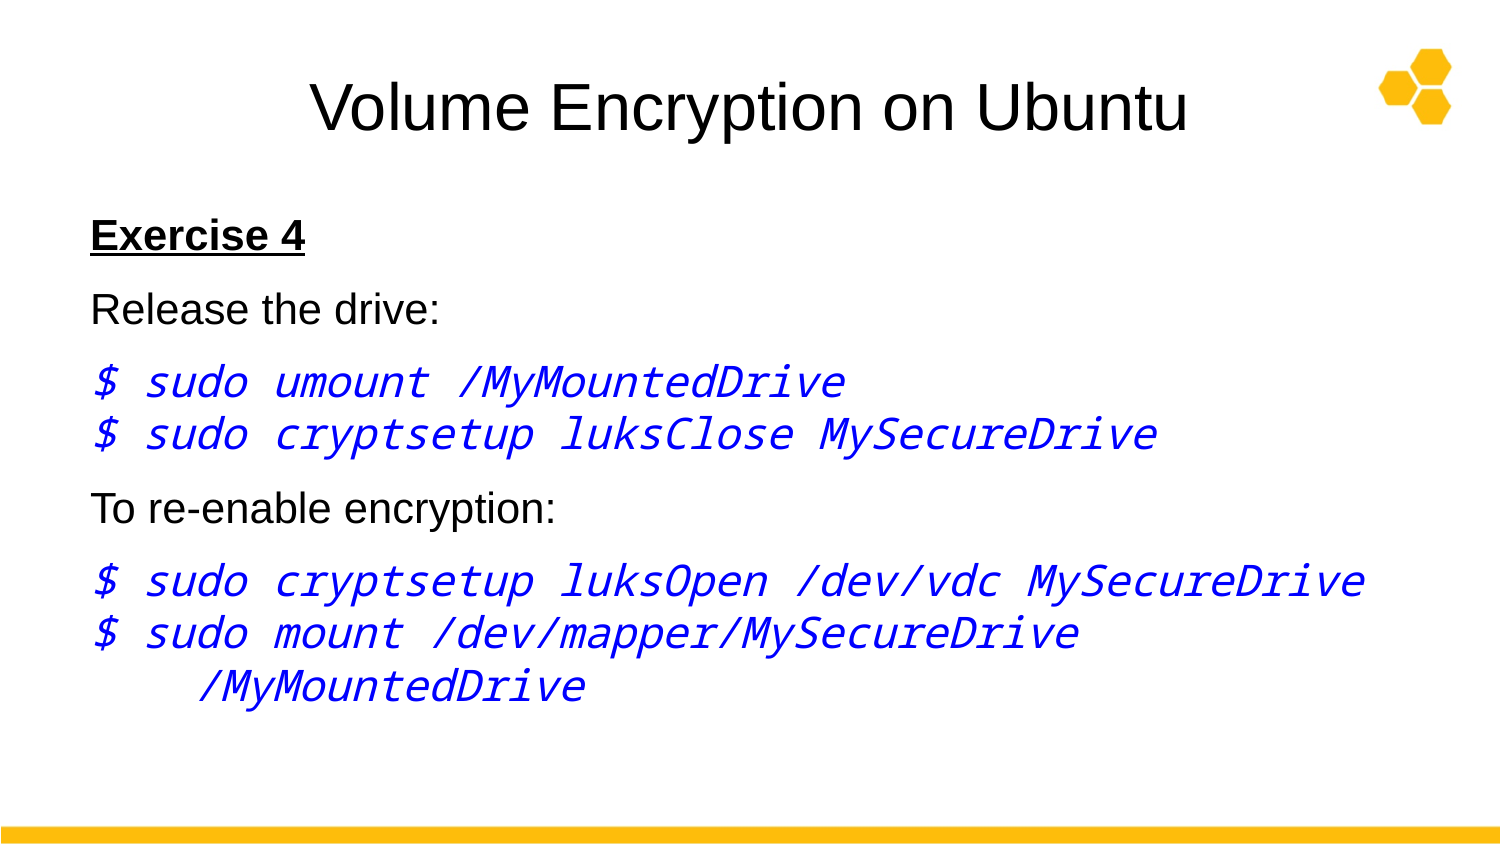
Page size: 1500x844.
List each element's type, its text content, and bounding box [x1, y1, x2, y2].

list Exercise 4 Release the drive: $ sudo umount /MyMountedDrive $ sudo cryptsetup luksClose MySecureDrive To re-enable encryption: $ sudo cryptsetup luksOpen /dev/vdc MySecureDrive $ sudo mount /dev/mapper/MySecureDrive /MyMountedDrive [75, 199, 1425, 754]
title Volume Encryption on Ubuntu [75, 33, 1425, 175]
picture [0, 0, 1500, 844]
